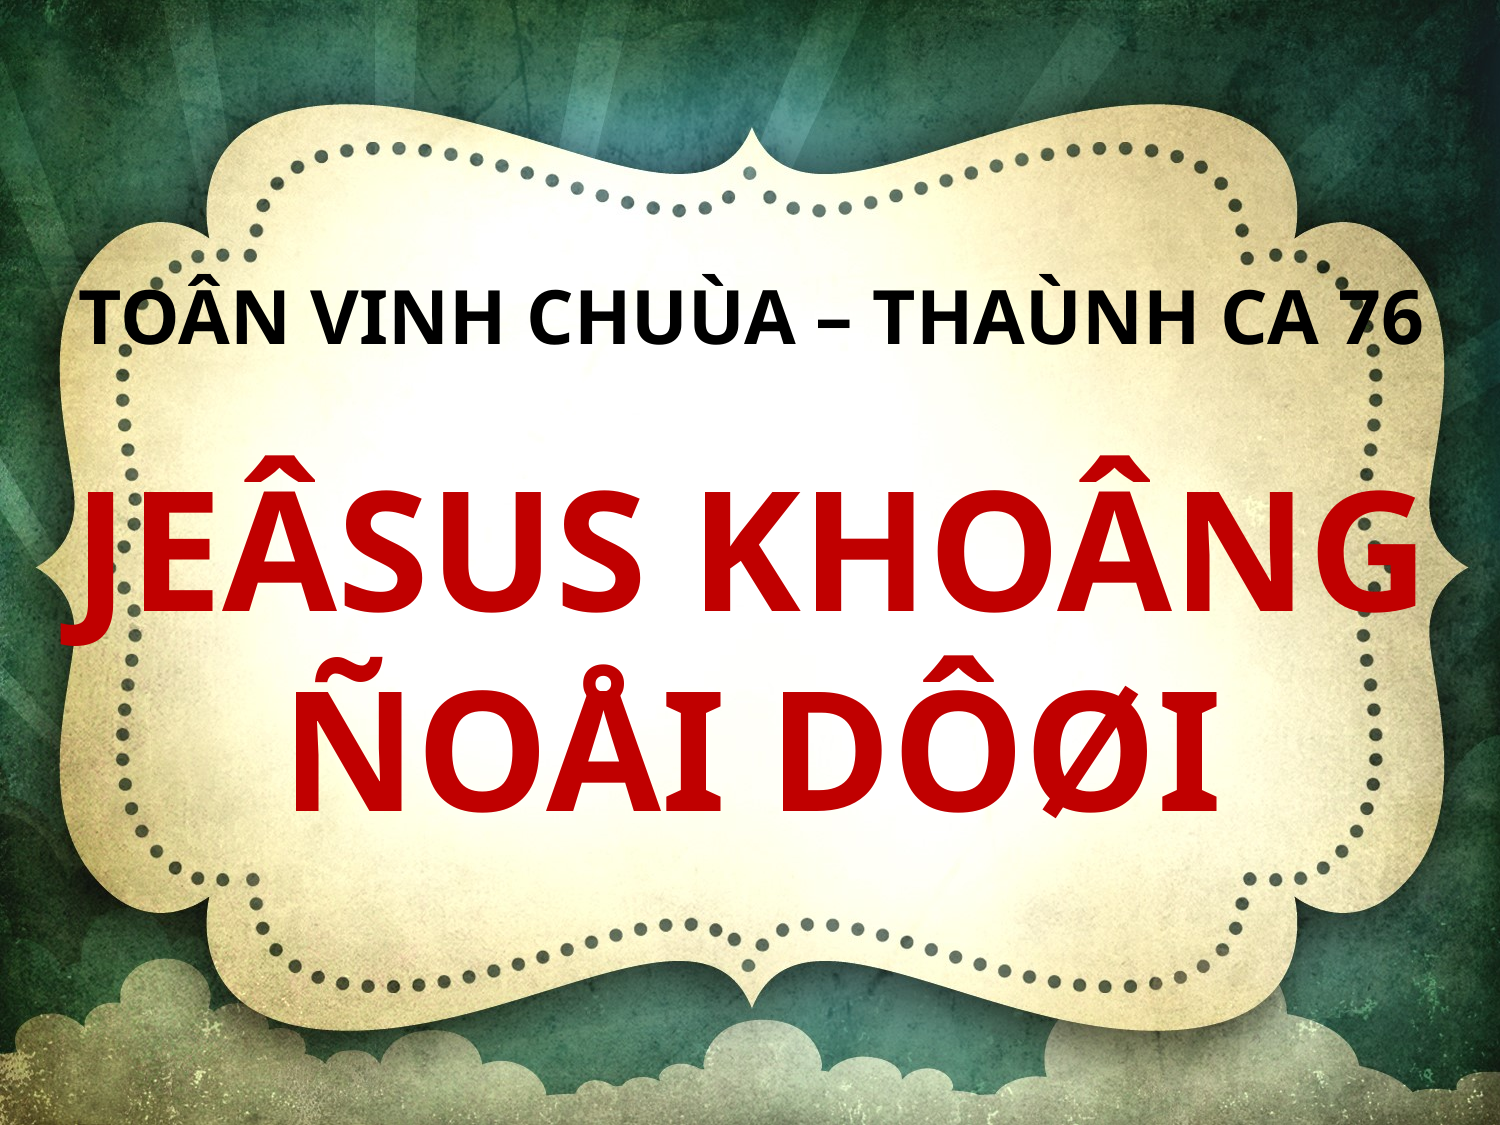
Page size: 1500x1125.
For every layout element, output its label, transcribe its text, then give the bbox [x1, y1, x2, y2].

picture [0, 0, 1500, 1125]
text_box JEÂSUS KHOÂNG ÑOÅI DÔØI [2, 437, 1500, 853]
text_box TOÂN VINH CHUÙA – THAÙNH CA 76 [2, 262, 1500, 368]
